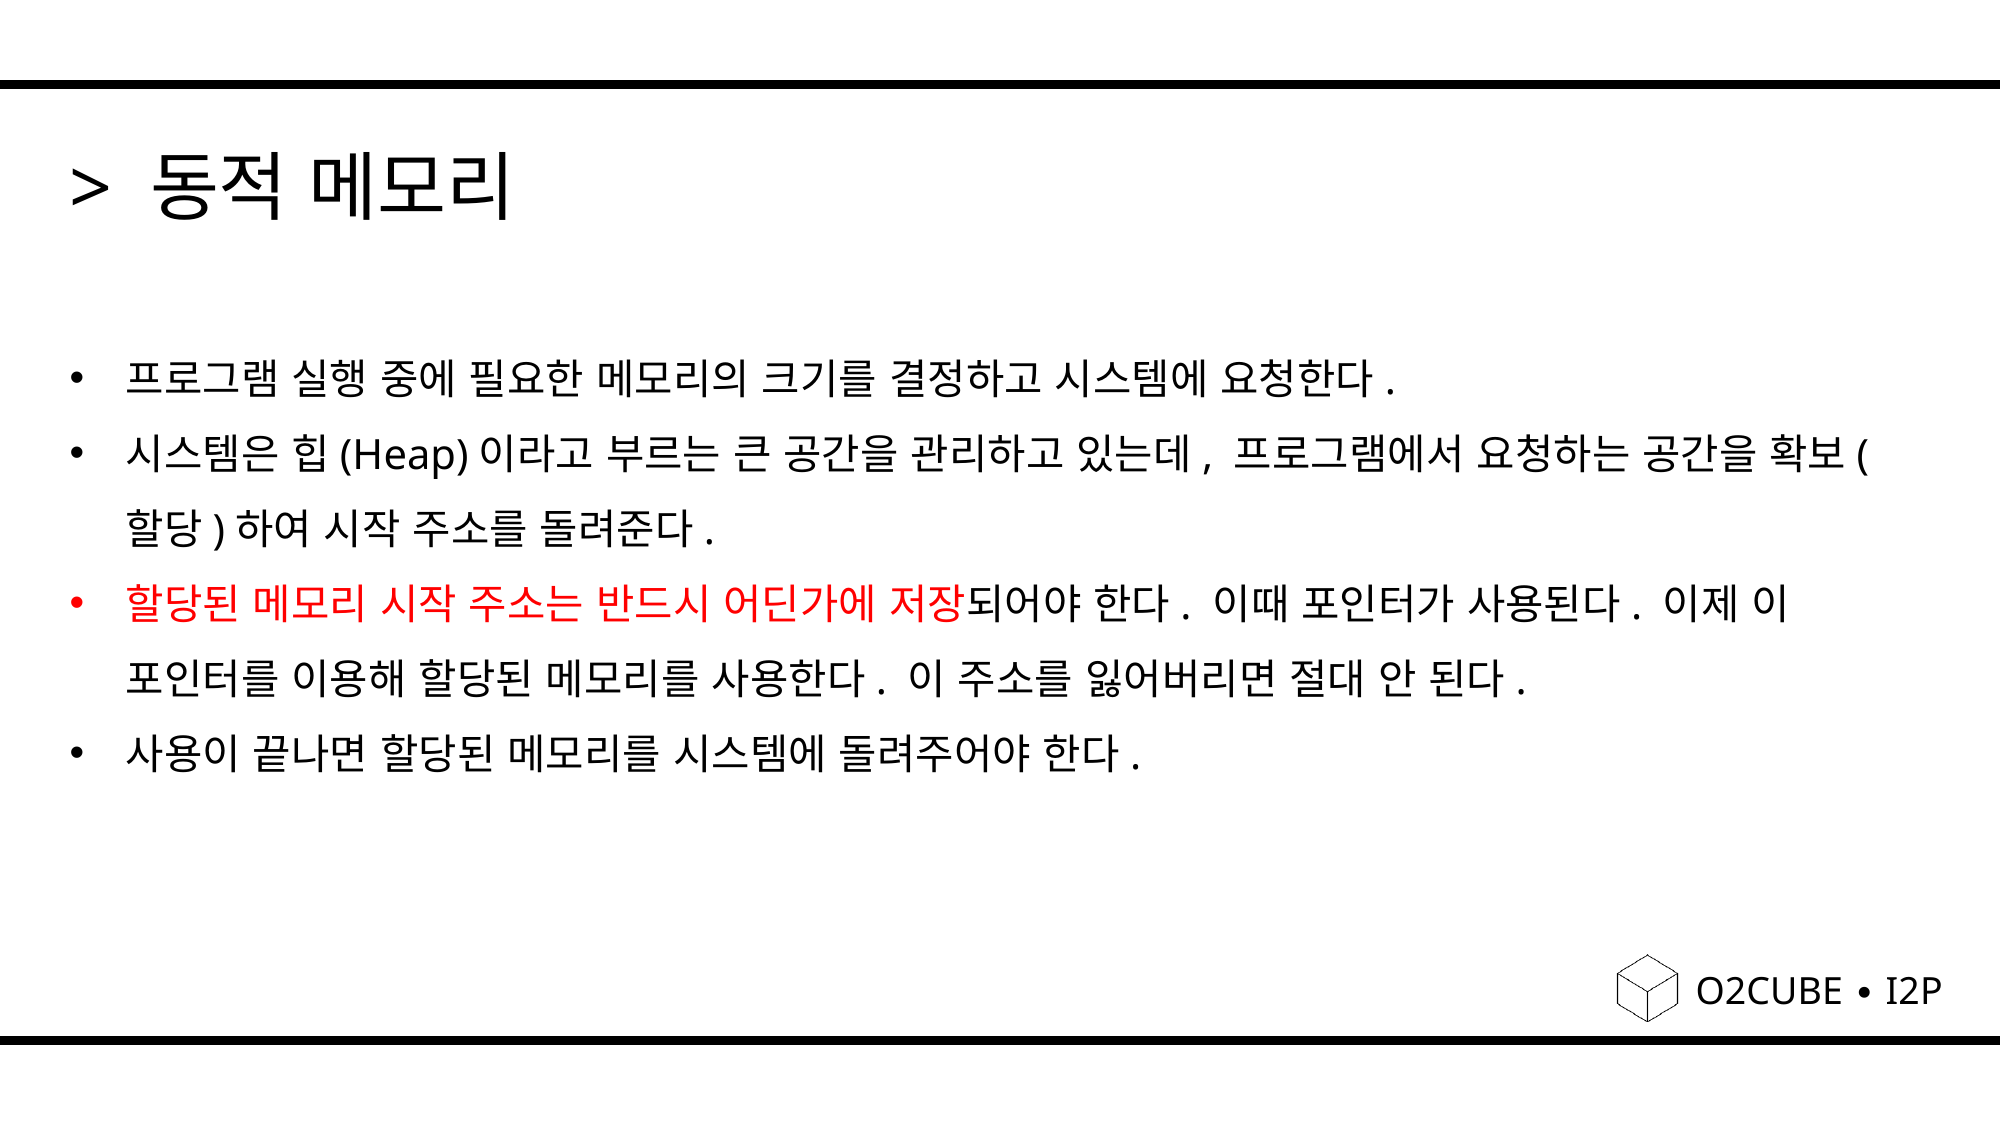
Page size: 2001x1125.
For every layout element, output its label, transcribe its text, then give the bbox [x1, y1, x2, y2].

text_box > 동적 메모리 [54, 132, 781, 237]
text_box [0, 83, 2000, 1042]
picture [1614, 954, 1681, 1022]
text_box 프로그램 실행 중에 필요한 메모리의 크기를 결정하고 시스템에 요청한다. 시스템은 힙(Heap)이라고 부르는 큰 공간을 관리하고 있는데, 프로그램에서 요청하는 공간을 확보(할당)하여 시작 주소를 돌려준다. 할당된 메모리 시작 주소는 반드시 어딘가에 저장되어야 한다. 이때 포인터가 사용된다. 이제 이 포인터를 이용해 할당된 메모리를 사용한다. 이 주소를 잃어버리면 절대 안 된다. 사용이 끝나면 할당된 메모리를 시스템에 돌려주어야 한다. [54, 320, 1965, 807]
text_box O2CUBE ∙ I2P [1681, 959, 1965, 1020]
